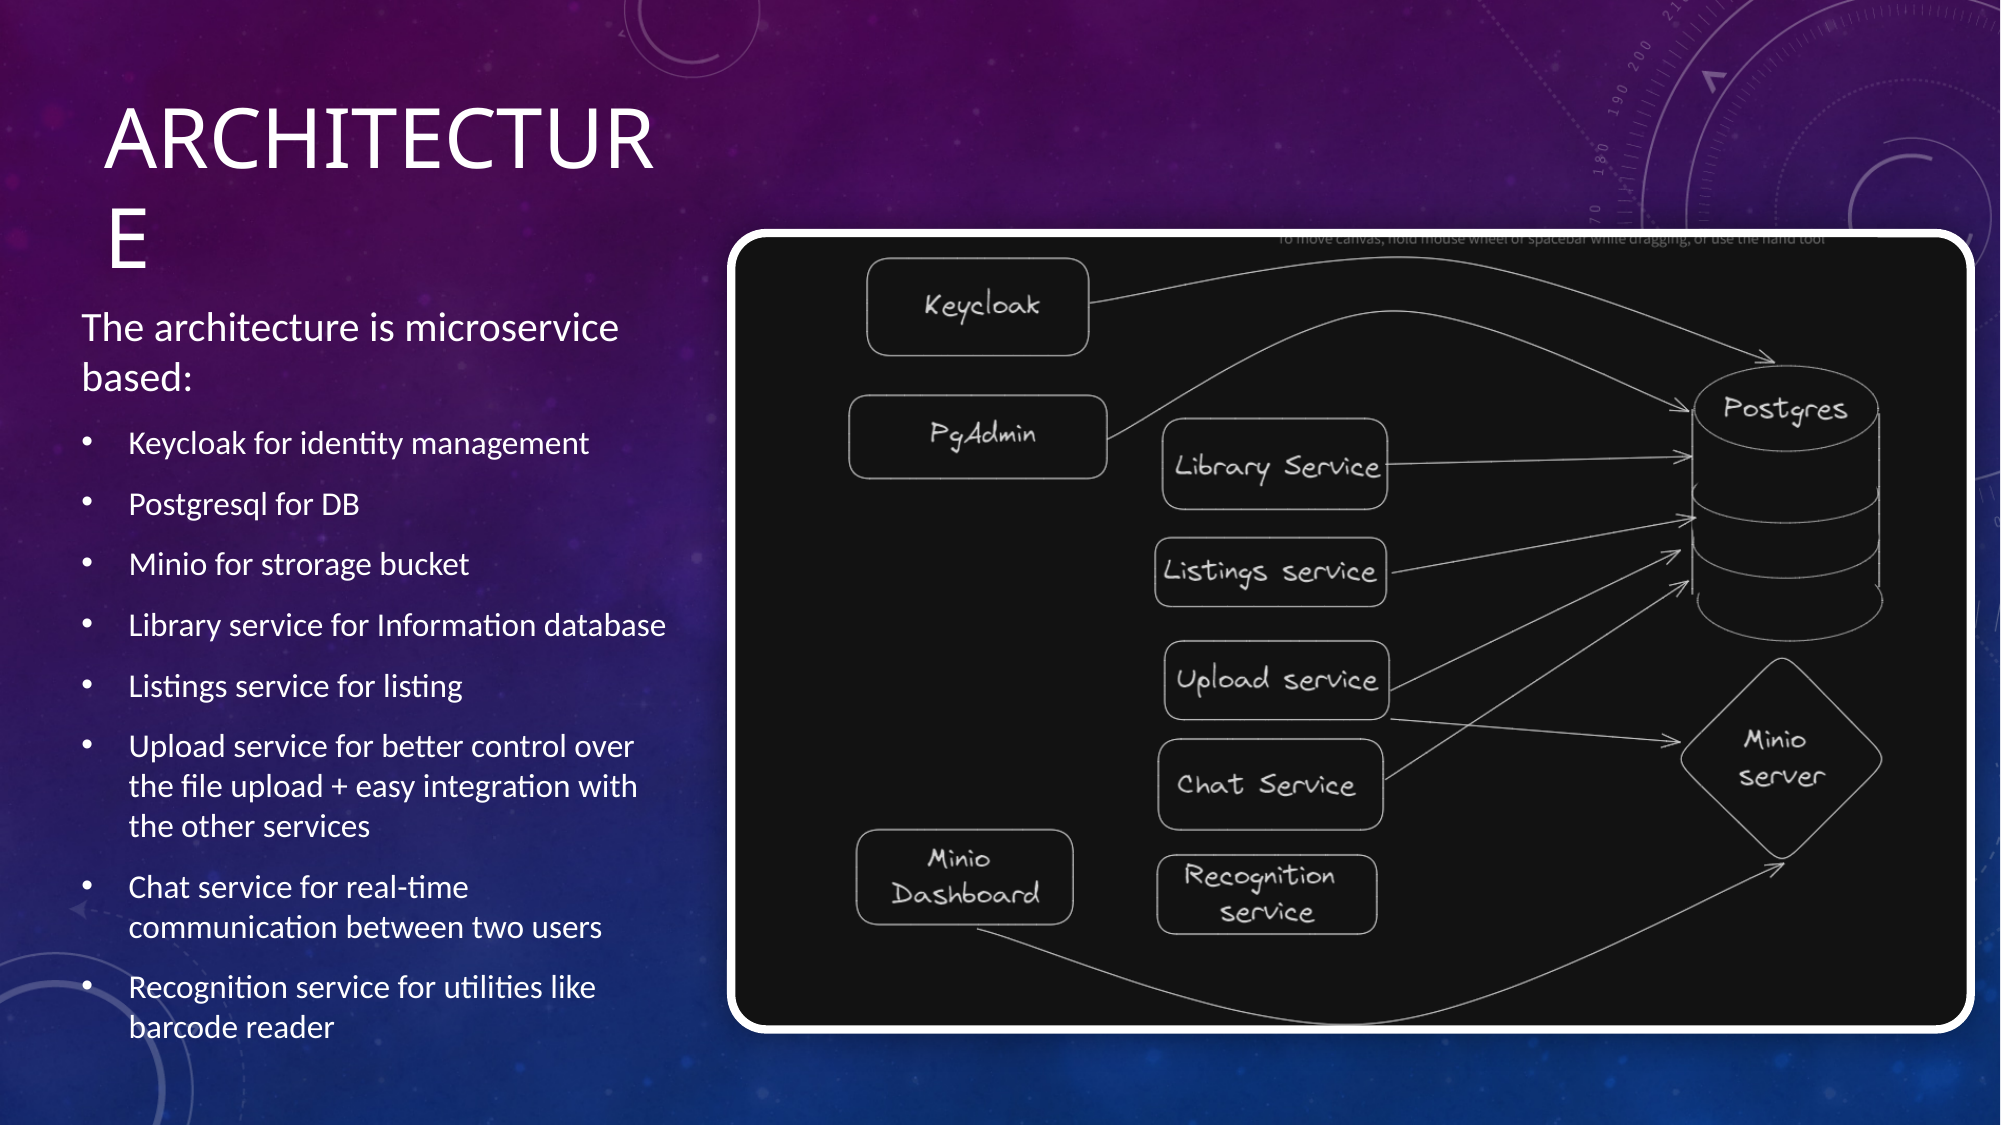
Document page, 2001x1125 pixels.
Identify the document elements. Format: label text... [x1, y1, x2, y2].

picture [0, 0, 2001, 1125]
list The architecture is microservice based: Keycloak for identity management Postgresql for DB Minio for strorage bucket Library service for Information database Listings service for listing Upload service for better control over the file upload + easy integration with the other services Chat service for real-time communication between two users Recognition service for utilities like barcode reader [66, 292, 686, 1090]
title Architecture [89, 21, 709, 293]
